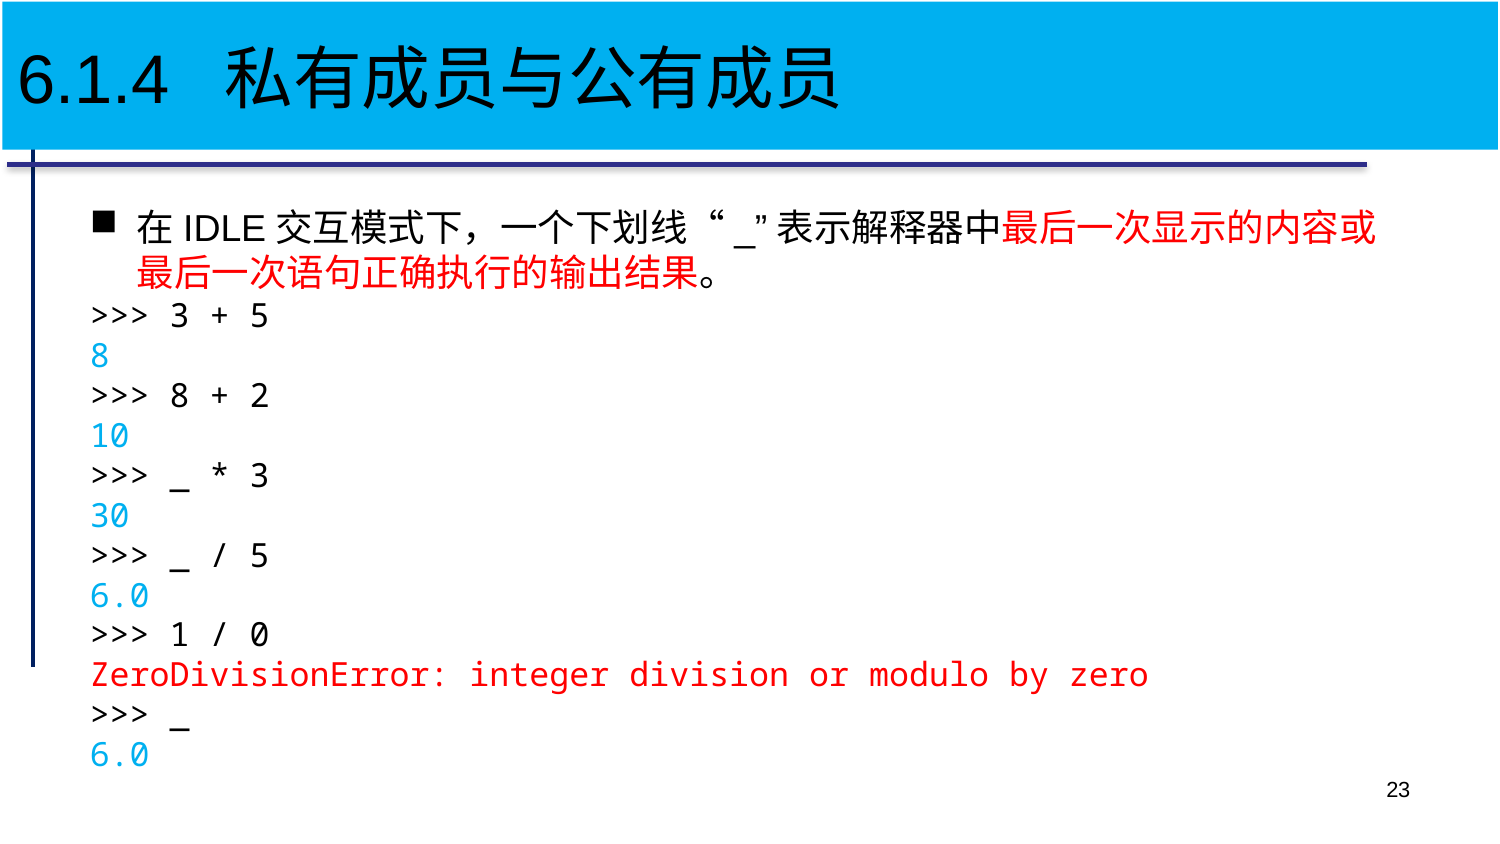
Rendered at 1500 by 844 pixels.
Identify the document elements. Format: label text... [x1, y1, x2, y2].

slide_number 23 [1074, 768, 1426, 828]
title 6.1.4 私有成员与公有成员 [2, 1, 1499, 150]
list 在IDLE交互模式下，一个下划线“_”表示解释器中最后一次显示的内容或最后一次语句正确执行的输出结果。 >>> 3 + 5 8 >>> 8 + 2 10 >>> _ * 3 30 >>> _ / 5 6.0 >>> 1 / 0 ZeroDivisionError: integer division or modulo by zero >>> _ 6.0 [74, 196, 1426, 755]
